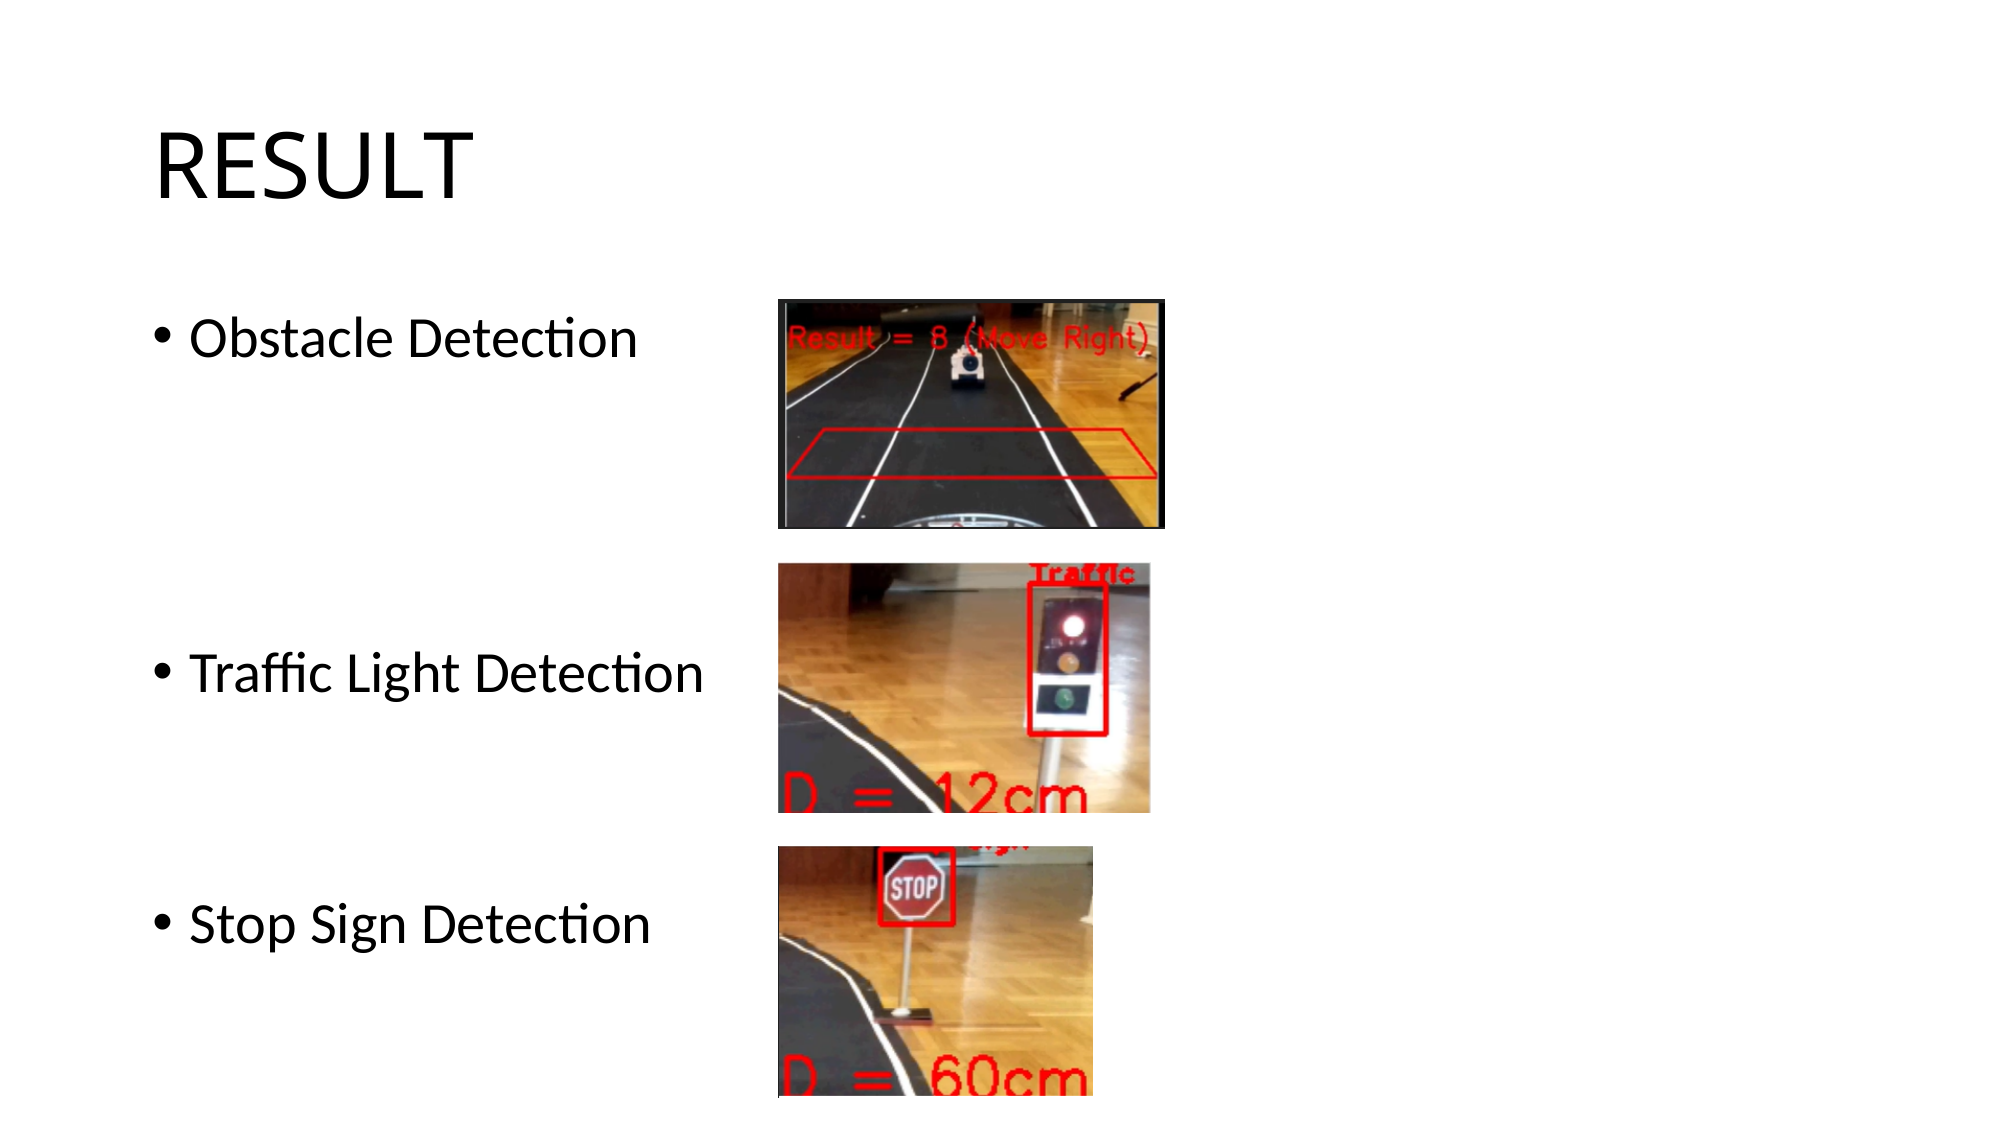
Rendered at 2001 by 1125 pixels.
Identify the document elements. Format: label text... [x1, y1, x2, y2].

picture [778, 299, 1165, 529]
list Obstacle Detection Traffic Light Detection Stop Sign Detection [137, 299, 1863, 1014]
picture [778, 562, 1151, 813]
picture [778, 846, 1093, 1098]
title RESULT [137, 59, 1863, 278]
